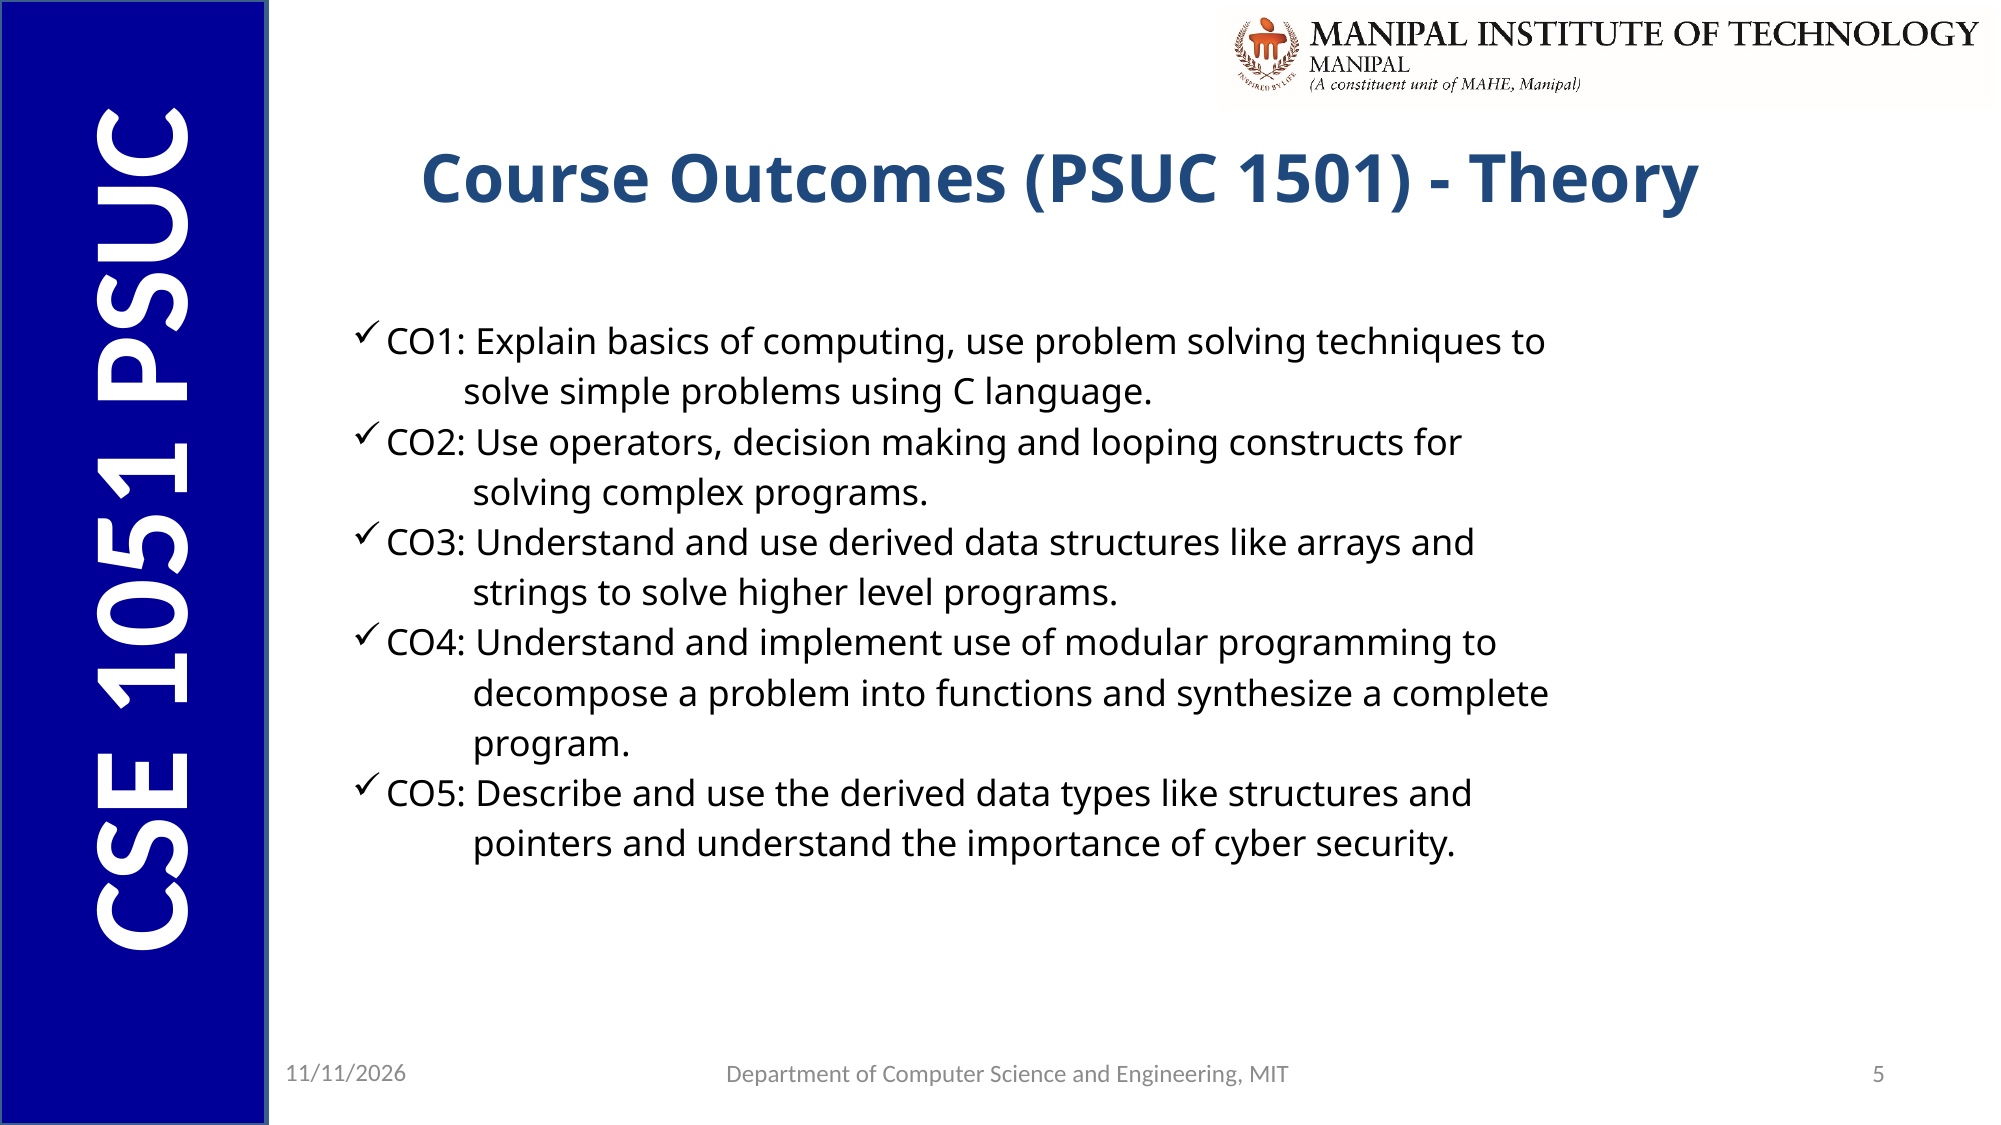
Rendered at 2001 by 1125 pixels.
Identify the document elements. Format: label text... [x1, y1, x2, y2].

slide_number 5 [1749, 1042, 1900, 1103]
list CO1: Explain basics of computing, use problem solving techniques to solve simple problems using C language. CO2: Use operators, decision making and looping constructs for solving complex programs. CO3: Understand and use derived data structures like arrays and strings to solve higher level programs. CO4: Understand and implement use of modular programming to decompose a problem into functions and synthesize a complete program. CO5: Describe and use the derived data types like structures and pointers and understand the importance of cyber security. Assignments End Semester Examination - 50% Written examination of 3 hours duration [283, 264, 1963, 1007]
picture [1217, 6, 1994, 110]
footer Department of Computer Science and Engineering, MIT [525, 1042, 1492, 1103]
title Course Outcomes (PSUC 1501) - Theory [283, 82, 1838, 264]
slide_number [270, 1041, 525, 1102]
